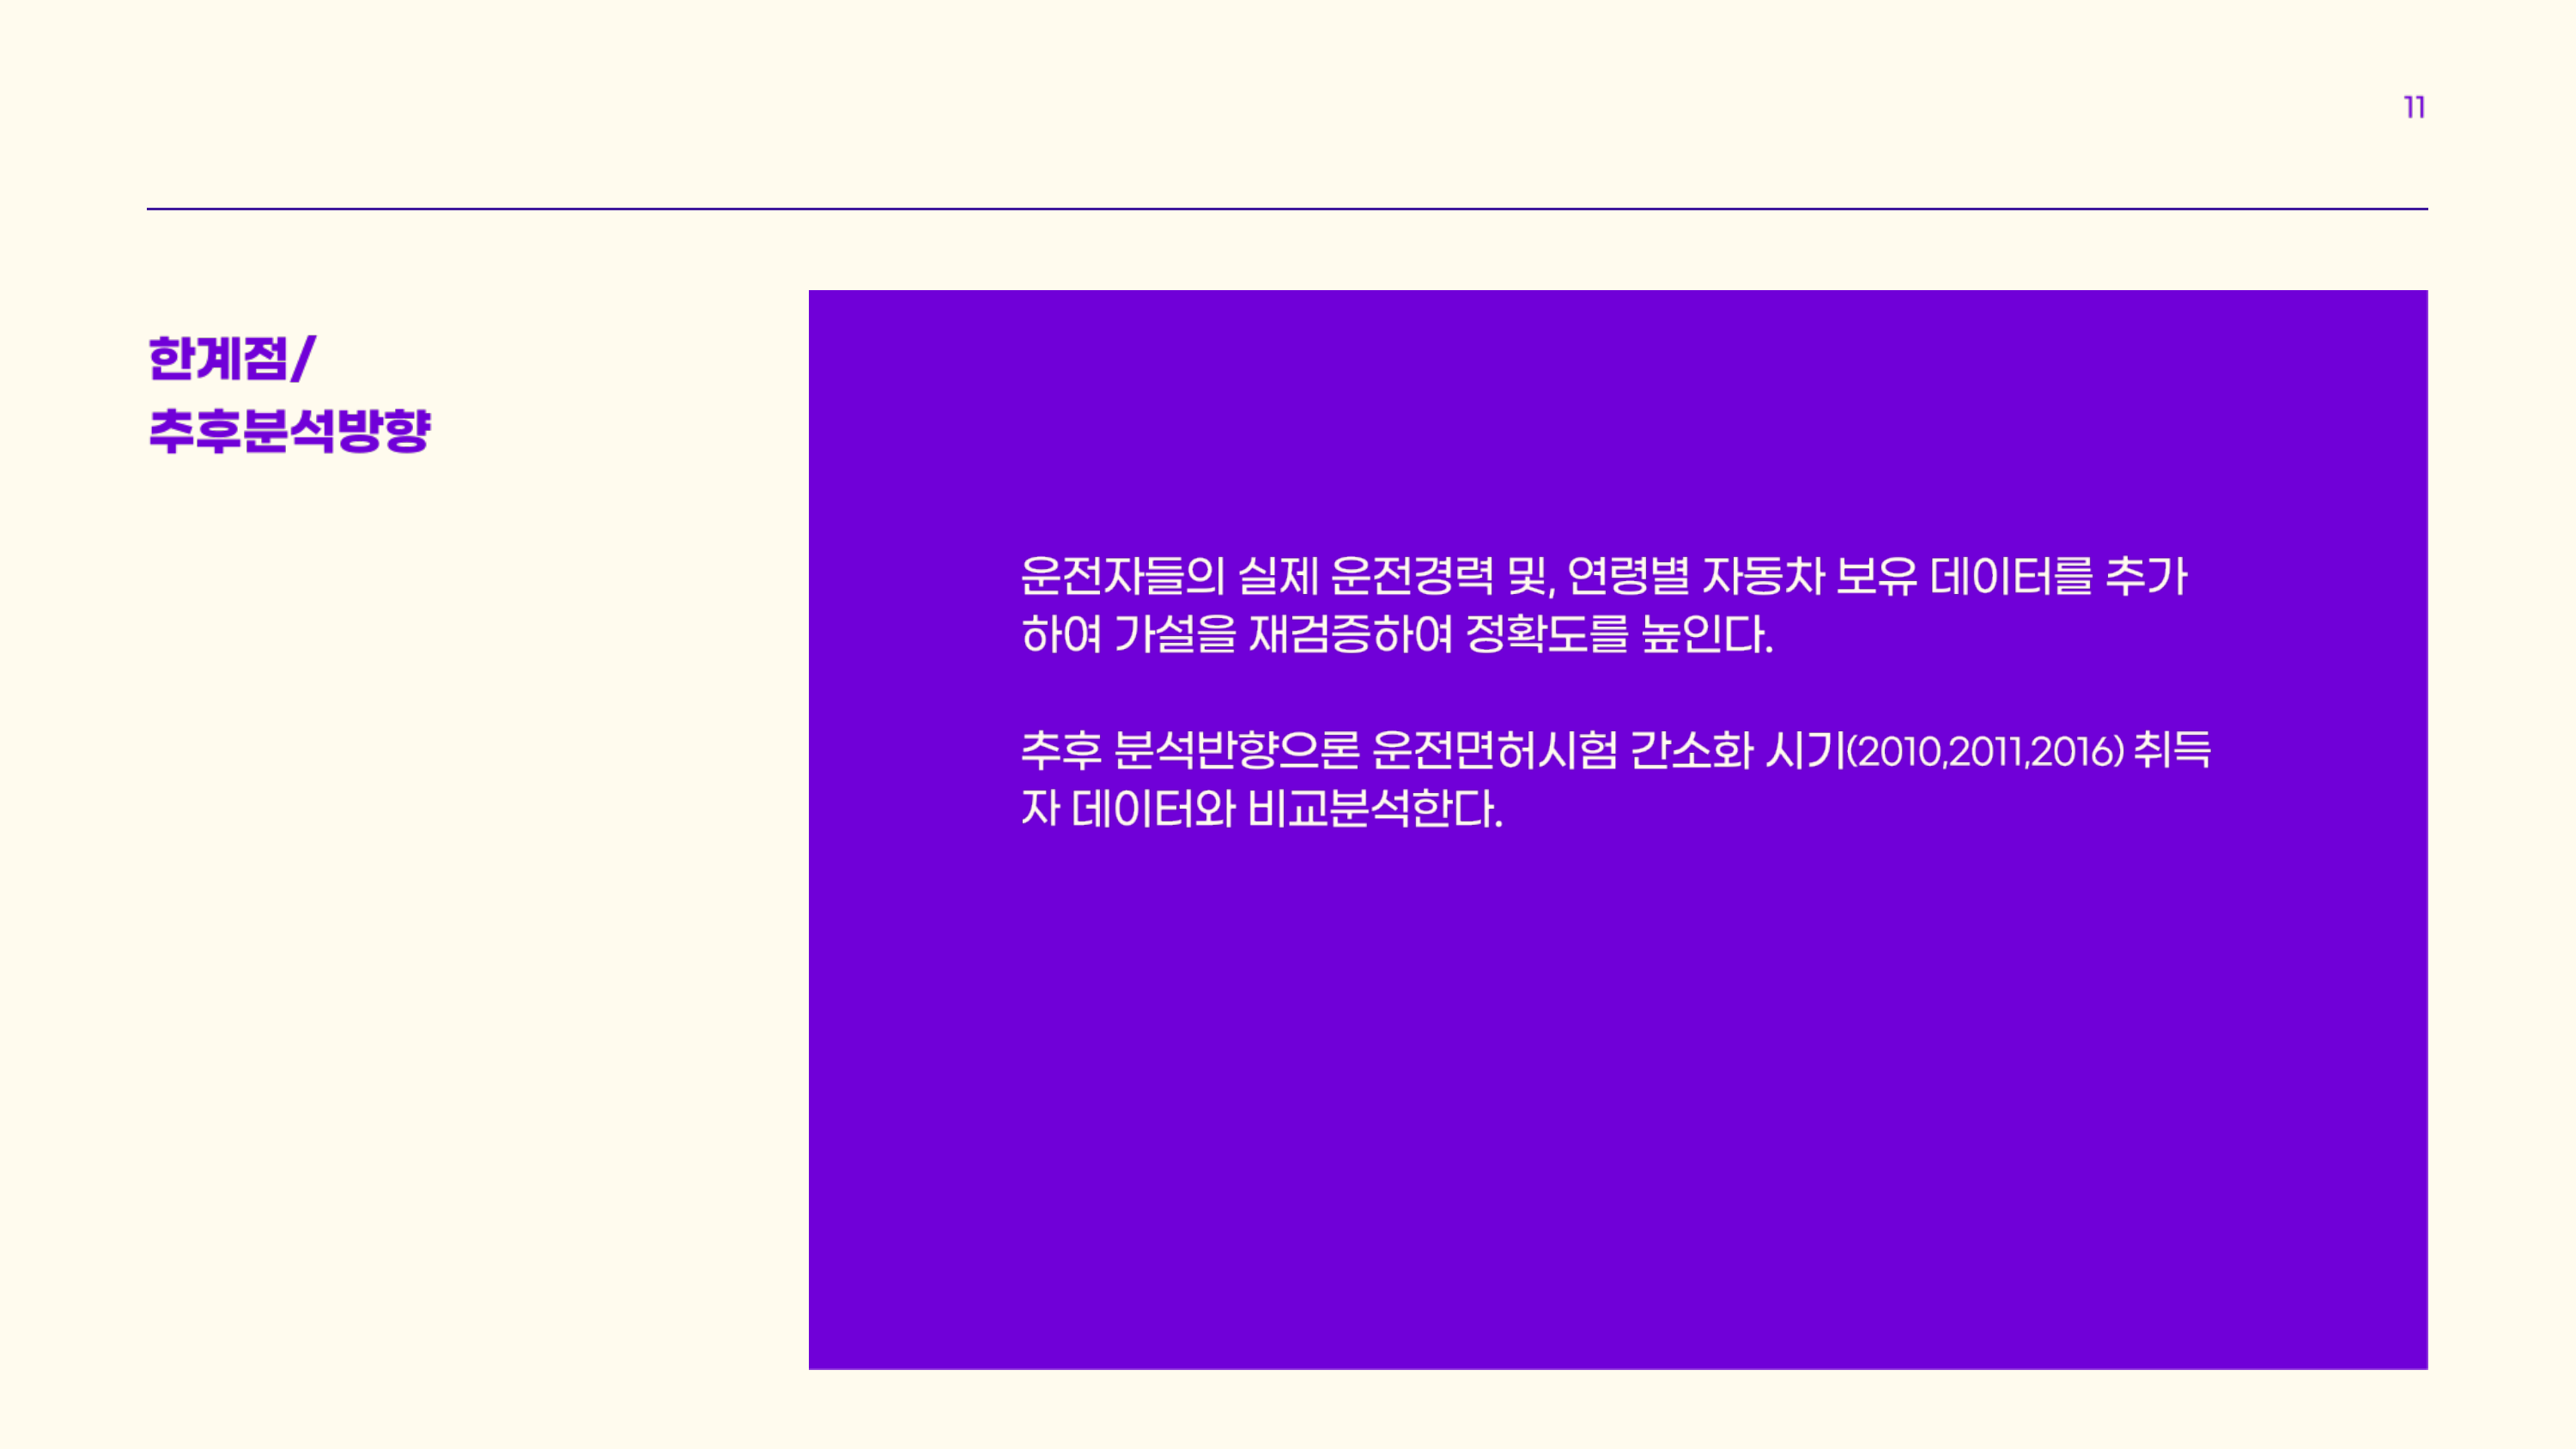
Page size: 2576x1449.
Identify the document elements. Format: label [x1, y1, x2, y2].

picture [139, 317, 459, 477]
picture [809, 290, 2429, 1370]
picture [2387, 86, 2439, 130]
